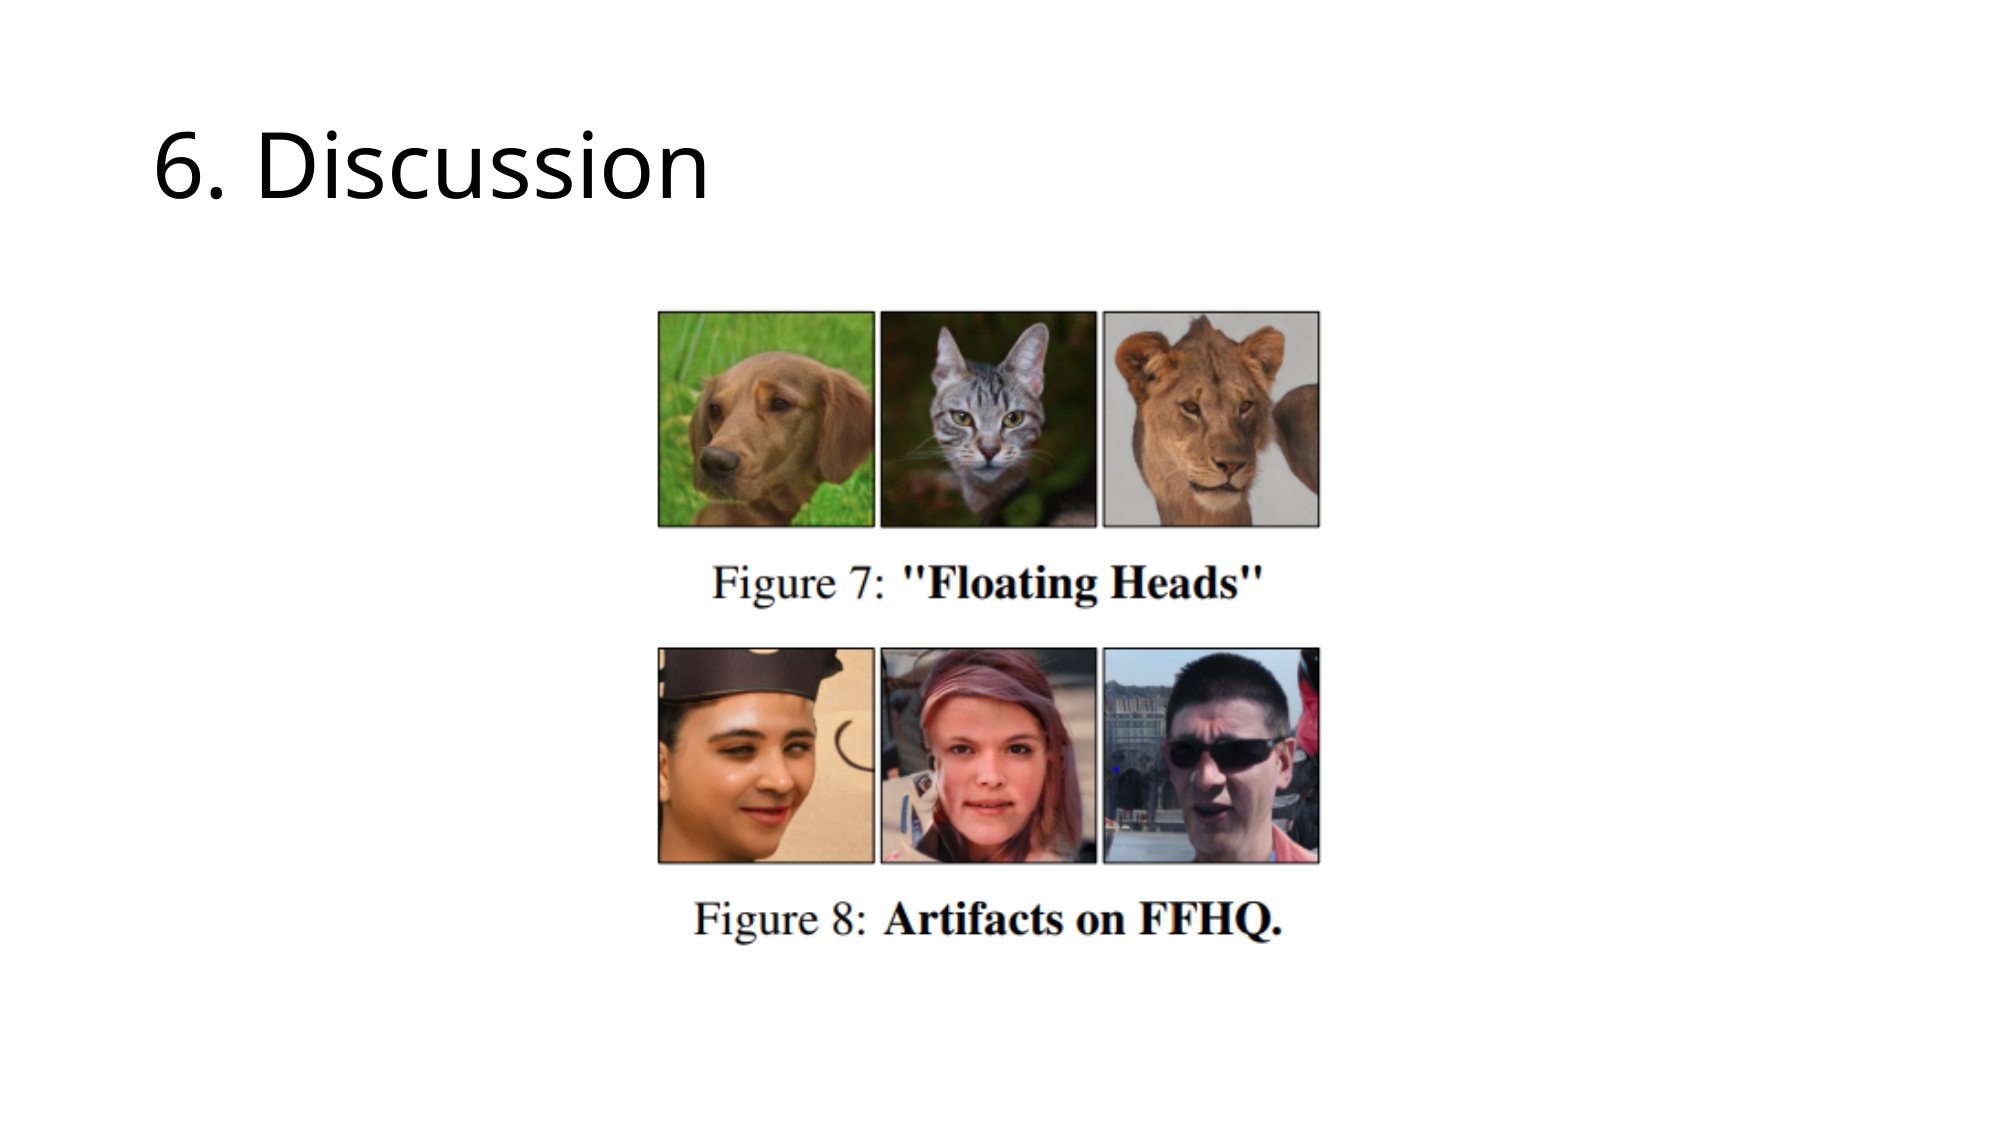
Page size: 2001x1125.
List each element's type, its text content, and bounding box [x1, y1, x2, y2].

title 6. Discussion [137, 59, 1863, 278]
picture [629, 277, 1371, 953]
